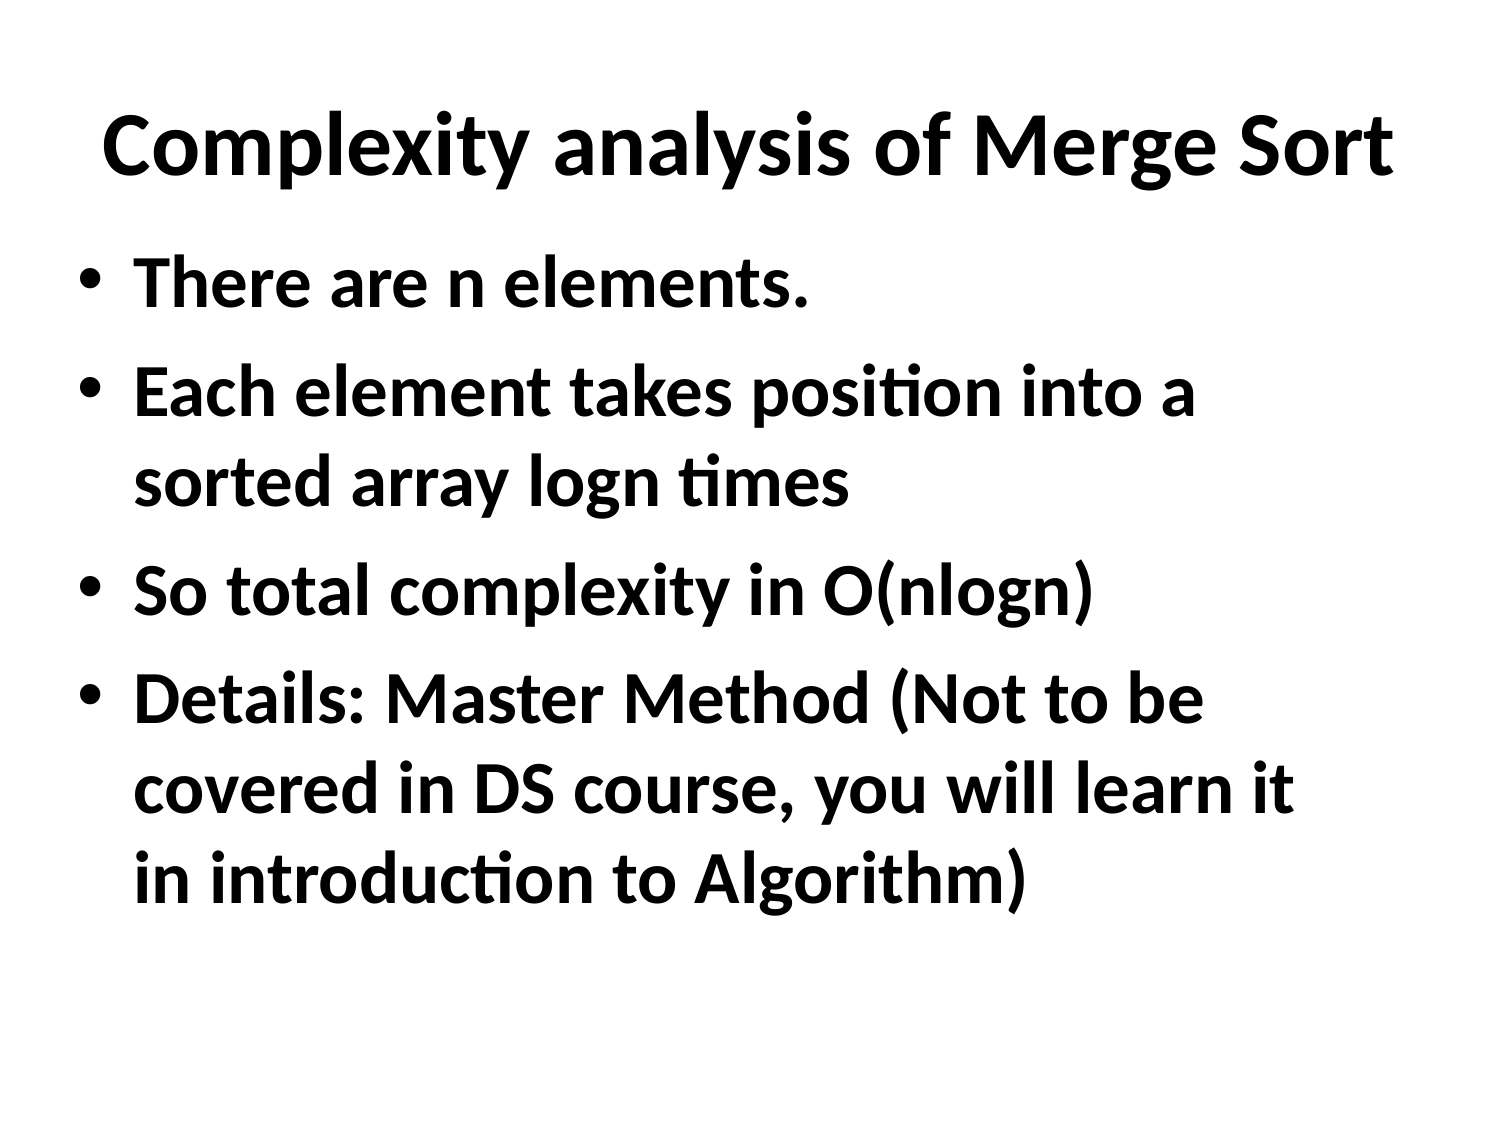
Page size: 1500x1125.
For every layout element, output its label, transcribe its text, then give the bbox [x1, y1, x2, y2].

text_box Complexity analysis of Merge Sort [74, 45, 1425, 233]
text_box There are n elements. Each element takes position into a sorted array logn times So total complexity in O(nlogn) Details: Master Method (Not to be covered in DS course, you will learn it in introduction to Algorithm) [62, 224, 1388, 1006]
